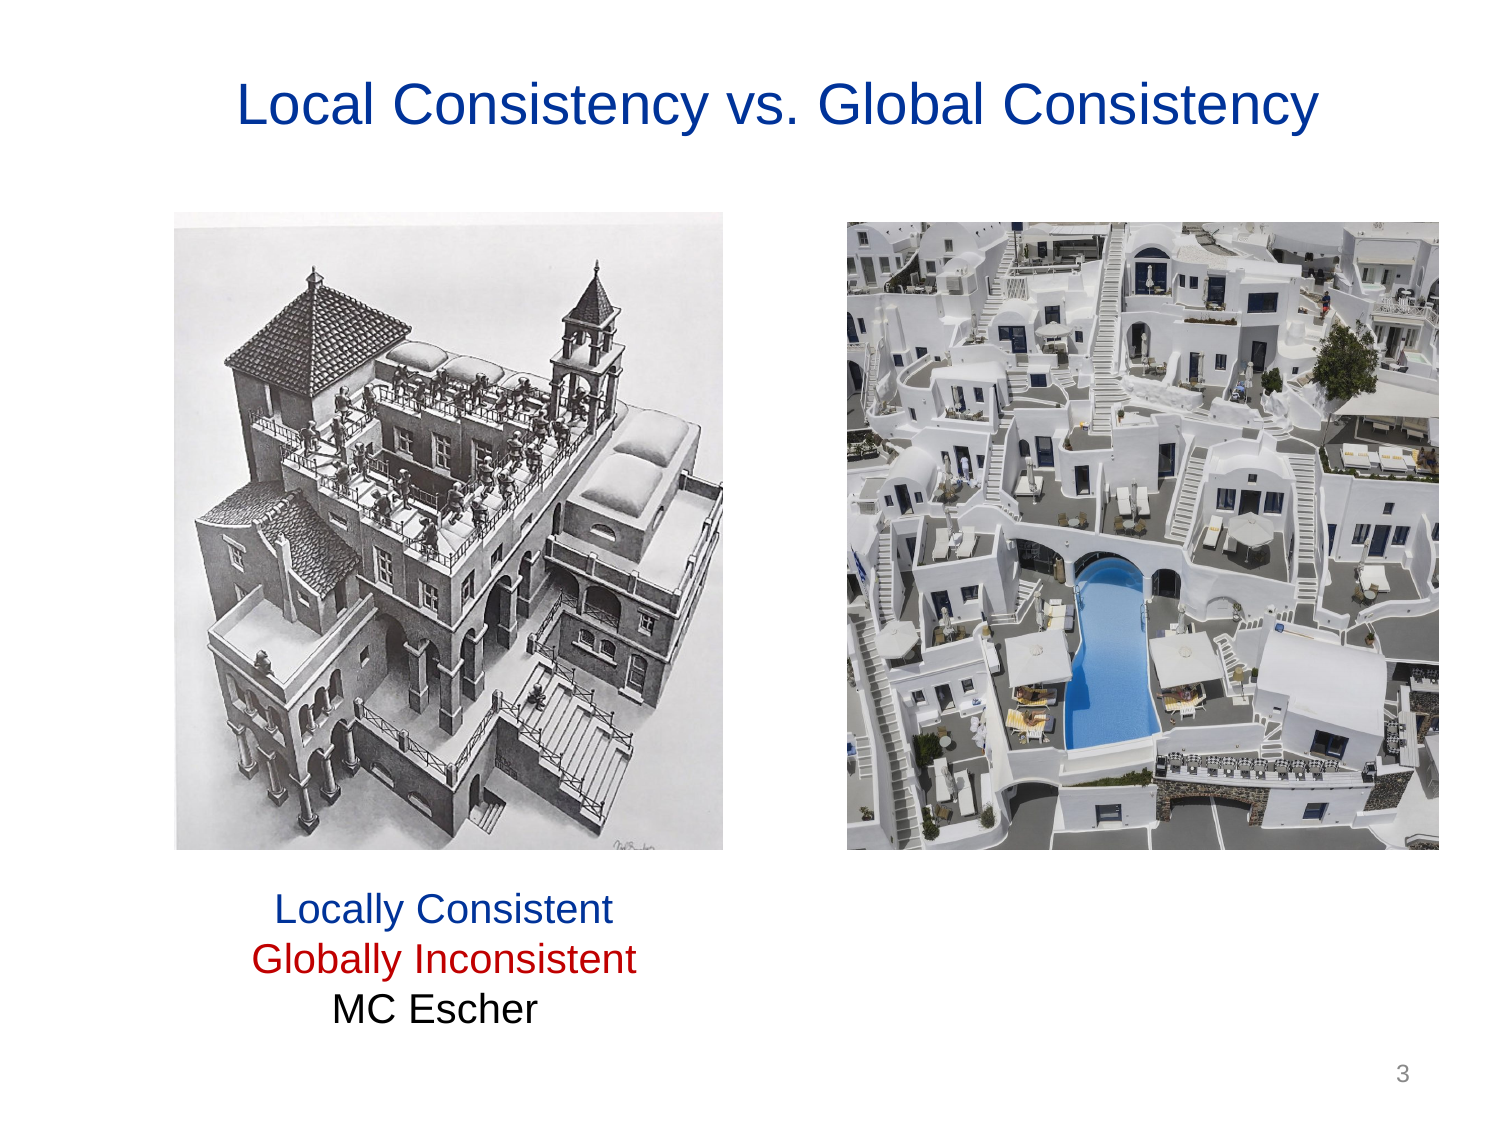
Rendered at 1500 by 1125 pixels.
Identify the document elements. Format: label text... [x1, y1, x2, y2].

title Local Consistency vs. Global Consistency [87, 7, 1438, 196]
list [847, 222, 1440, 851]
text_box Locally Consistent Globally Inconsistent MC Escher [224, 874, 1425, 1040]
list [174, 212, 724, 851]
slide_number 3 [1074, 1042, 1425, 1103]
